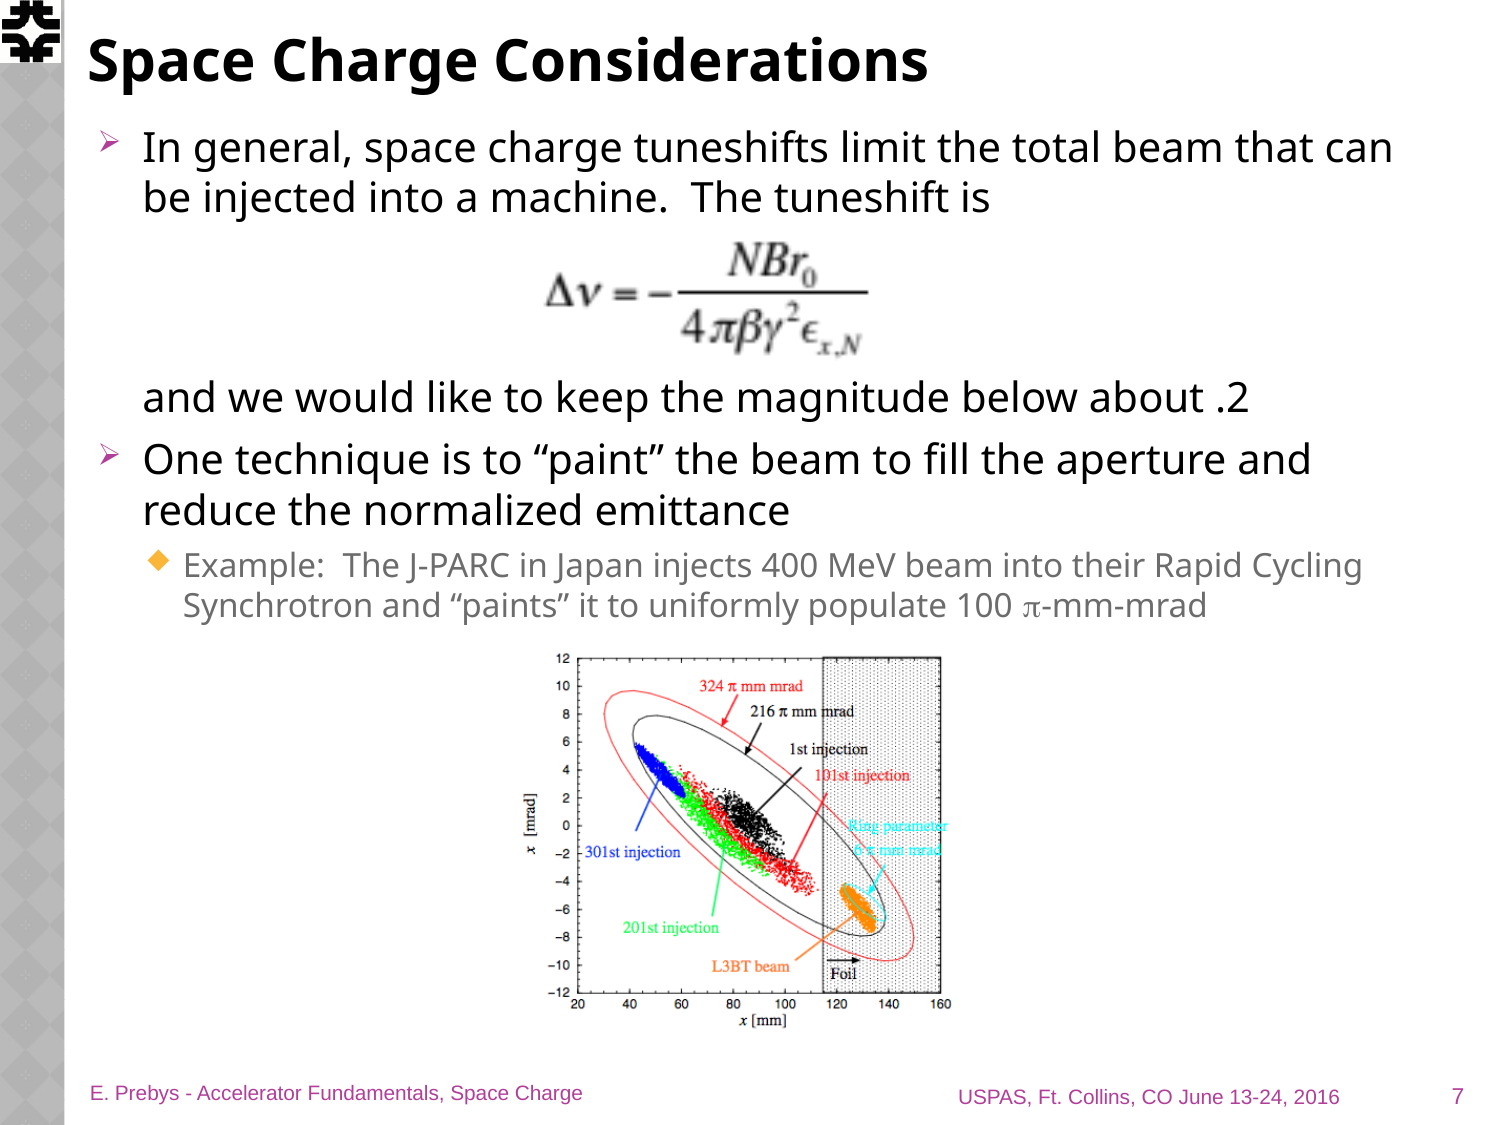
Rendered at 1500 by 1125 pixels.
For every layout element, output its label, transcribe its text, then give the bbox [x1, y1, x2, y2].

picture [513, 642, 959, 1040]
picture [0, 0, 61, 63]
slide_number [827, 1077, 1355, 1110]
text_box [539, 227, 876, 366]
slide_number 7 [1367, 1071, 1465, 1110]
footer E. Prebys - Accelerator Fundamentals, Space Charge [75, 1075, 709, 1105]
list In general, space charge tuneshifts limit the total beam that can be injected into a machine. The tuneshift is and we would like to keep the magnitude below about .2 One technique is to “paint” the beam to fill the aperture and reduce the normalized emittance Example: The J-PARC in Japan injects 400 MeV beam into their Rapid Cycling Synchrotron and “paints” it to uniformly populate 100 p-mm-mrad [82, 112, 1437, 249]
title Space Charge Considerations [80, 20, 1436, 93]
